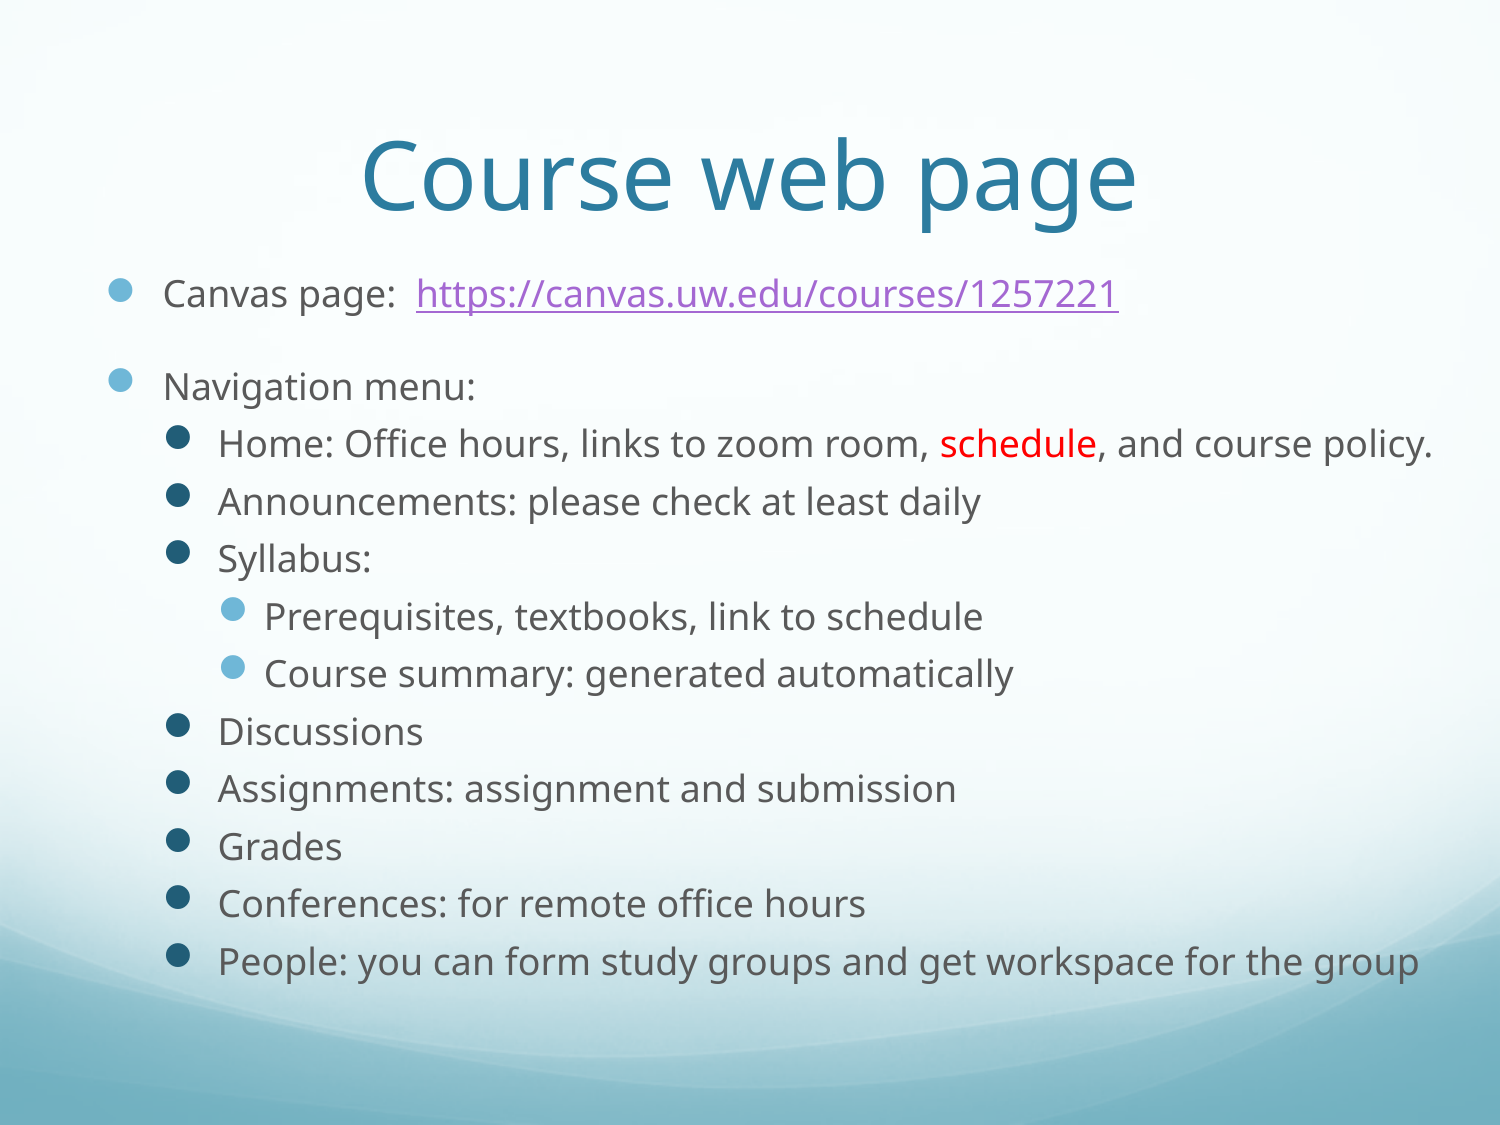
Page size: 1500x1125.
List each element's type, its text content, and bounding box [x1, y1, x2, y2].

list Canvas page: https://canvas.uw.edu/courses/1257221 Navigation menu: Home: Office hours, links to zoom room, schedule, and course policy. Announcements: please check at least daily Syllabus: Prerequisites, textbooks, link to schedule Course summary: generated automatically Discussions Assignments: assignment and submission Grades Conferences: for remote office hours People: you can form study groups and get workspace for the group [90, 262, 1462, 1103]
title Course web page [90, 17, 1410, 237]
